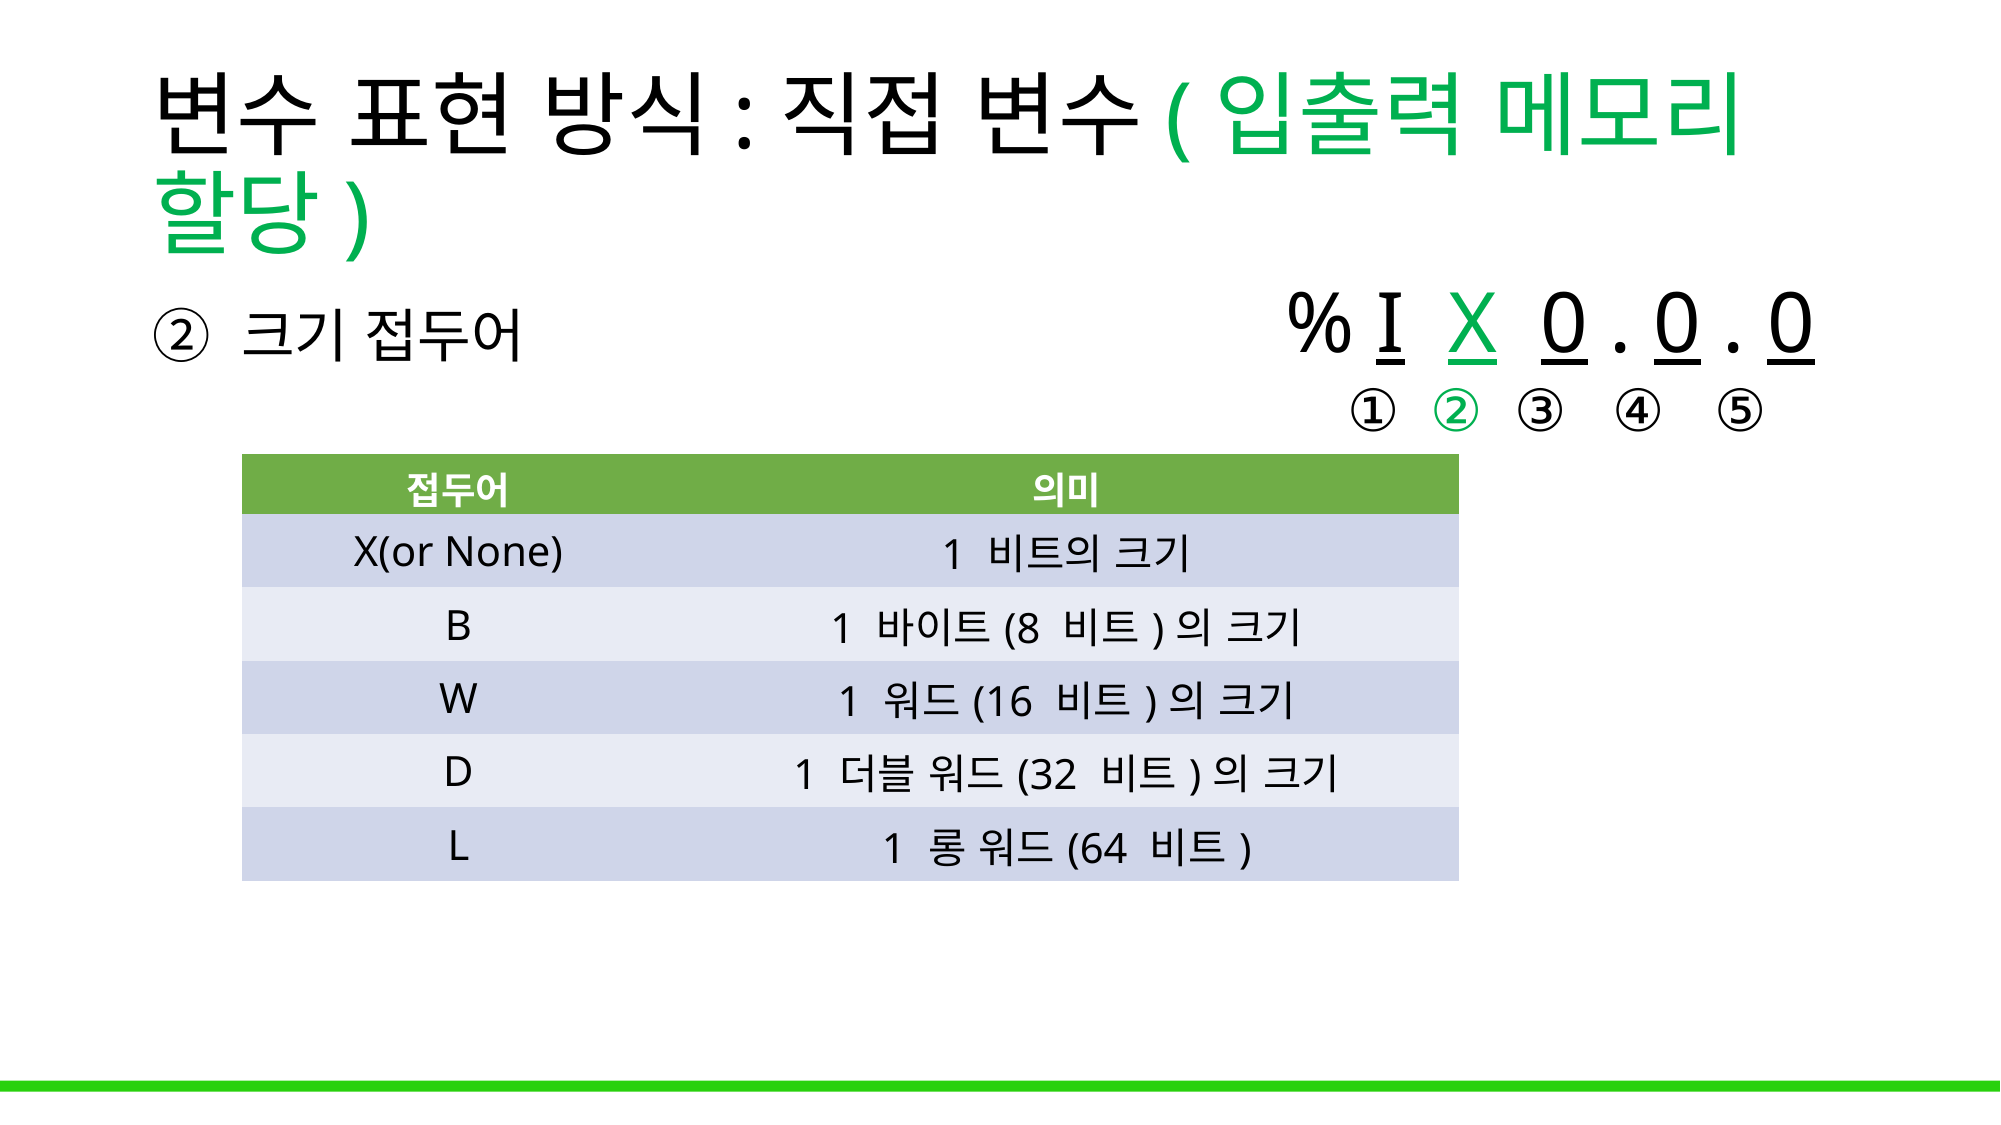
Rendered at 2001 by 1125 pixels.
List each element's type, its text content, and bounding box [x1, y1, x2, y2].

table_cell 1 워드(16 비트)의 크기 [674, 661, 1459, 734]
title 변수 표현 방식:직접 변수(입출력 메모리 할당) [137, 59, 1863, 278]
table_cell L [242, 807, 674, 881]
table_cell D [242, 734, 674, 807]
text_box % I X 0 . 0 . 0 ① ② ③ ④ ⑤ [1270, 261, 1830, 452]
table_cell B [242, 587, 674, 661]
table_cell W [242, 661, 674, 734]
table_cell X(or None) [242, 514, 674, 587]
table_cell 1 바이트(8 비트)의 크기 [674, 587, 1459, 661]
table_header 접두어 [242, 454, 674, 514]
table_cell 1 비트의 크기 [674, 514, 1459, 587]
table_cell 1 롱 워드(64 비트) [674, 807, 1459, 881]
list ② 크기 접두어 [137, 299, 1863, 1014]
table_header 의미 [674, 454, 1459, 514]
table_cell 1 더블 워드(32 비트)의 크기 [674, 734, 1459, 807]
